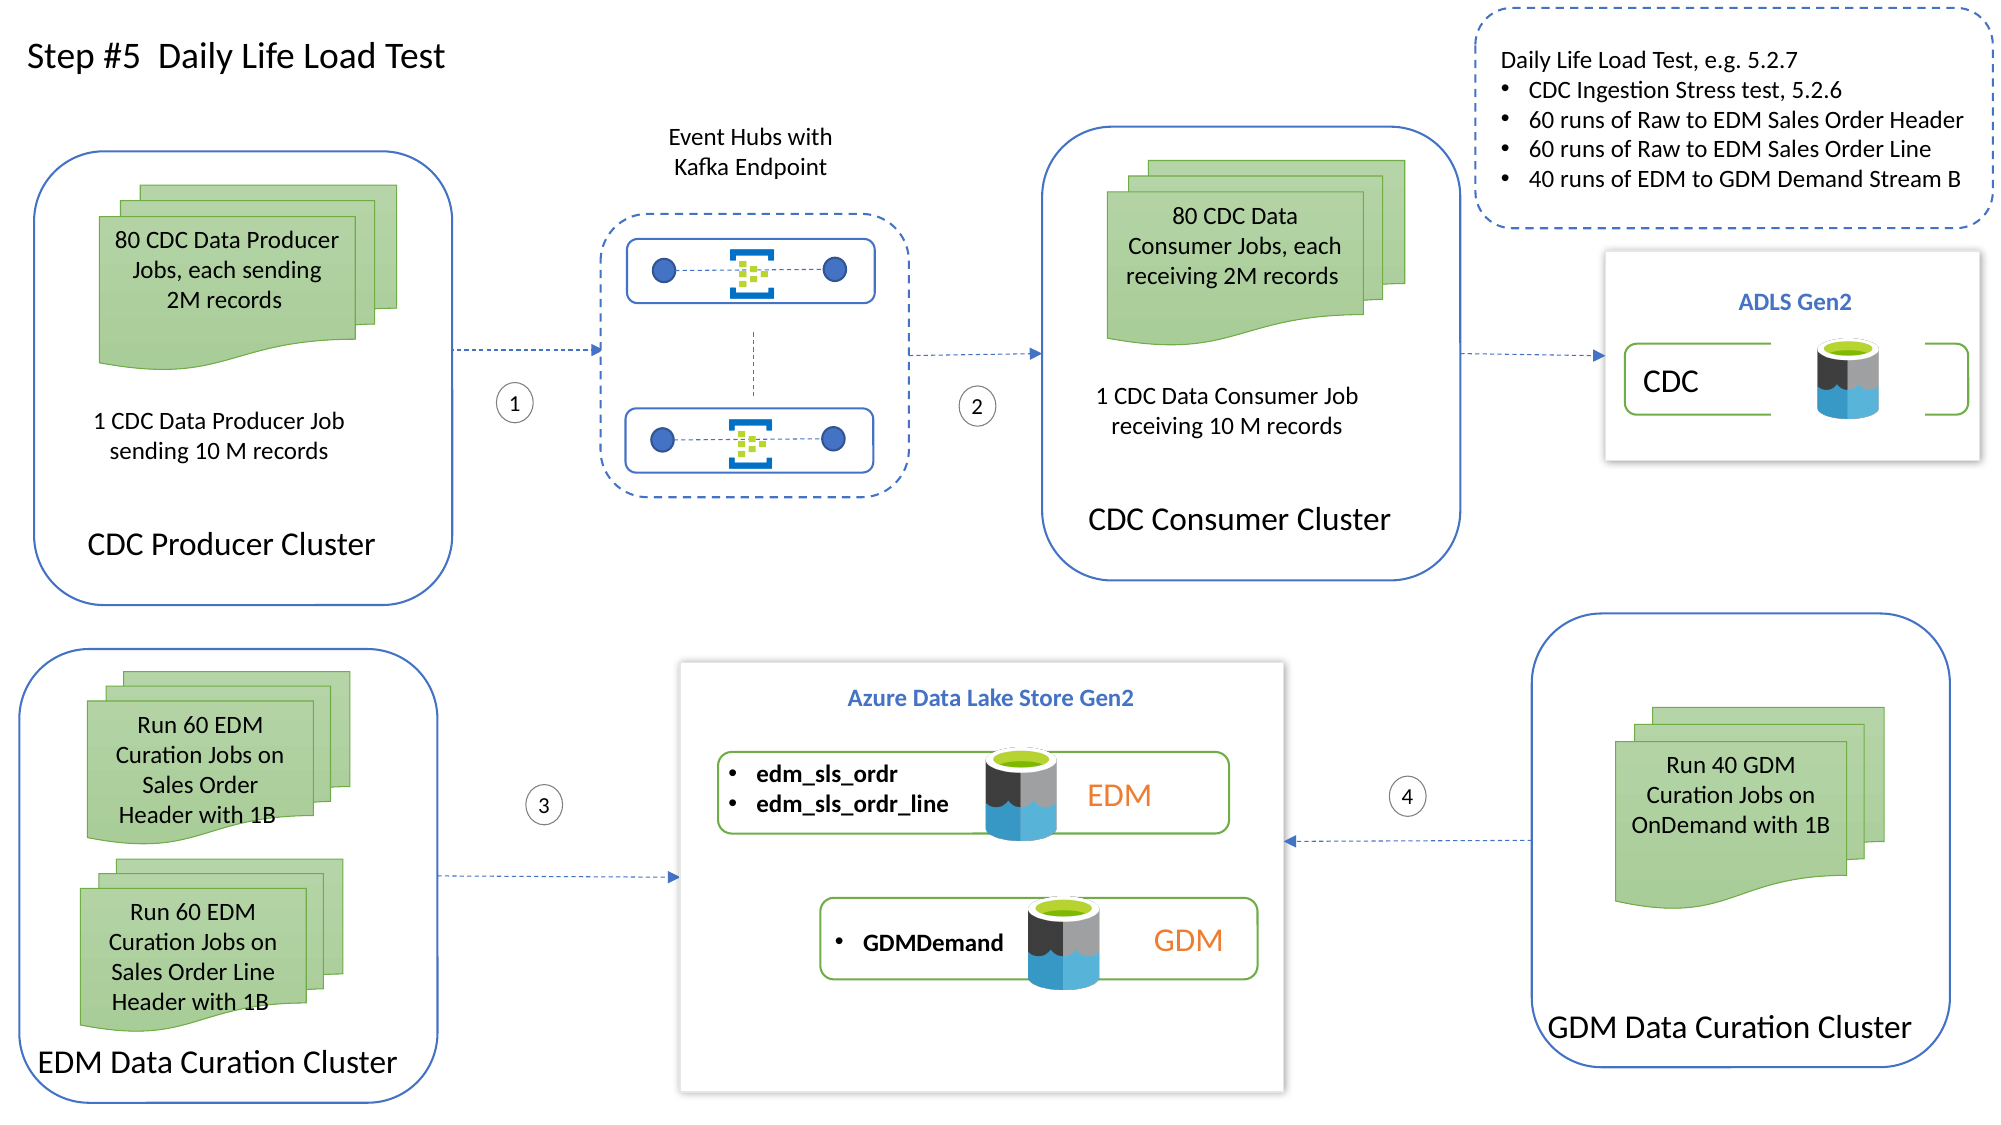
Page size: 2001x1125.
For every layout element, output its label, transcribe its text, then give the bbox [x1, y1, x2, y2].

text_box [680, 662, 1284, 1093]
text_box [1042, 126, 1461, 581]
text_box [34, 151, 453, 606]
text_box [625, 408, 874, 473]
text_box [599, 212, 910, 499]
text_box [1605, 250, 1980, 461]
text_box Daily Life Load Test, e.g. 5.2.7 CDC Ingestion Stress test, 5.2.6 60 runs of Raw to EDM Sales Order Header 60 runs of Raw to EDM Sales Order Line 40 runs of EDM to GDM Demand Stream B [1474, 6, 1994, 230]
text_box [493, 380, 536, 424]
text_box Event Hubs with Kafka Endpoint [626, 113, 875, 189]
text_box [523, 782, 566, 826]
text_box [12, 648, 438, 1103]
text_box Step #5 Daily Life Load Test [12, 23, 730, 129]
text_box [1526, 613, 1950, 1068]
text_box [1386, 774, 1429, 818]
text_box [626, 238, 875, 304]
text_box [956, 384, 999, 428]
